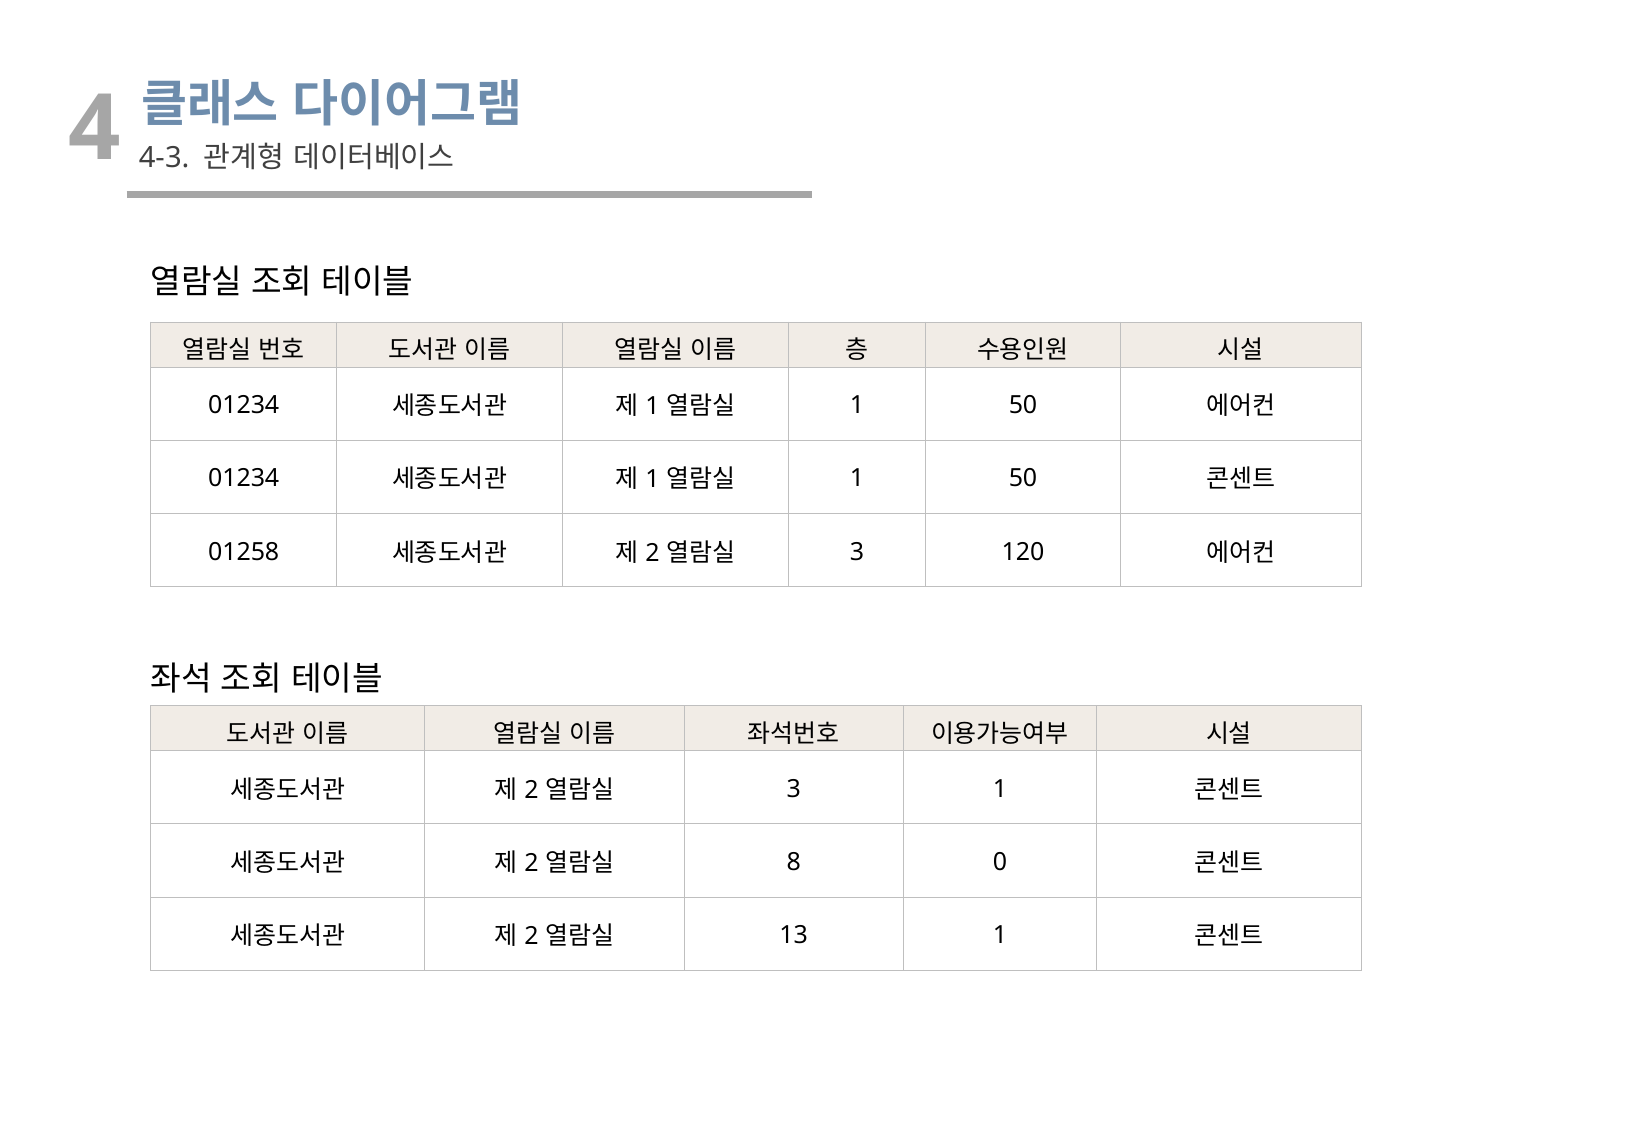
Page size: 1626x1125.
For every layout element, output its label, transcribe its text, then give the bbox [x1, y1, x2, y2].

text_box 좌석 조회 테이블 [136, 650, 398, 705]
table_cell 세종도서관 [337, 441, 562, 513]
text_box 클래스 다이어그램 [127, 64, 538, 139]
table_cell 세종도서관 [151, 824, 424, 897]
table_cell 세종도서관 [151, 751, 424, 823]
table_cell 콘센트 [1097, 898, 1361, 970]
table_cell 제2열람실 [425, 824, 684, 897]
table_cell 세종도서관 [337, 514, 562, 586]
table_header 수용인원 [926, 323, 1120, 367]
table_cell 제2열람실 [563, 514, 788, 586]
table_cell 01234 [151, 368, 336, 440]
text_box 4-3. 관계형 데이터베이스 [127, 131, 471, 181]
table_cell 1 [904, 751, 1096, 823]
table_header 도서관 이름 [151, 706, 424, 750]
table_header 시설 [1121, 323, 1361, 367]
table_header 도서관 이름 [337, 323, 562, 367]
table_cell 13 [685, 898, 903, 970]
table_cell 제1열람실 [563, 441, 788, 513]
table_cell 1 [789, 368, 925, 440]
table_cell 제2열람실 [425, 898, 684, 970]
table_cell 제1열람실 [563, 368, 788, 440]
table_cell 1 [904, 898, 1096, 970]
table_cell 50 [926, 368, 1120, 440]
table_header 좌석번호 [685, 706, 903, 750]
table_cell 01234 [151, 441, 336, 513]
table_header 열람실 번호 [151, 323, 336, 367]
table_cell 세종도서관 [337, 368, 562, 440]
table_cell 3 [789, 514, 925, 586]
table_cell 에어컨 [1121, 514, 1361, 586]
table_cell 0 [904, 824, 1096, 897]
table_header 열람실 이름 [563, 323, 788, 367]
table_cell 제2열람실 [425, 751, 684, 823]
table_cell 세종도서관 [151, 898, 424, 970]
table_cell 01258 [151, 514, 336, 586]
table_cell 50 [926, 441, 1120, 513]
table_cell 콘센트 [1121, 441, 1361, 513]
table_cell 120 [926, 514, 1120, 586]
table_cell 콘센트 [1097, 751, 1361, 823]
table_header 열람실 이름 [425, 706, 684, 750]
table_cell 1 [789, 441, 925, 513]
table_cell 에어컨 [1121, 368, 1361, 440]
table_header 이용가능여부 [904, 706, 1096, 750]
table_header 층 [789, 323, 925, 367]
text_box 4 [53, 38, 127, 186]
text_box 열람실 조회 테이블 [136, 253, 428, 308]
table_cell 8 [685, 824, 903, 897]
table_cell 콘센트 [1097, 824, 1361, 897]
table_header 시설 [1097, 706, 1361, 750]
table_cell 3 [685, 751, 903, 823]
